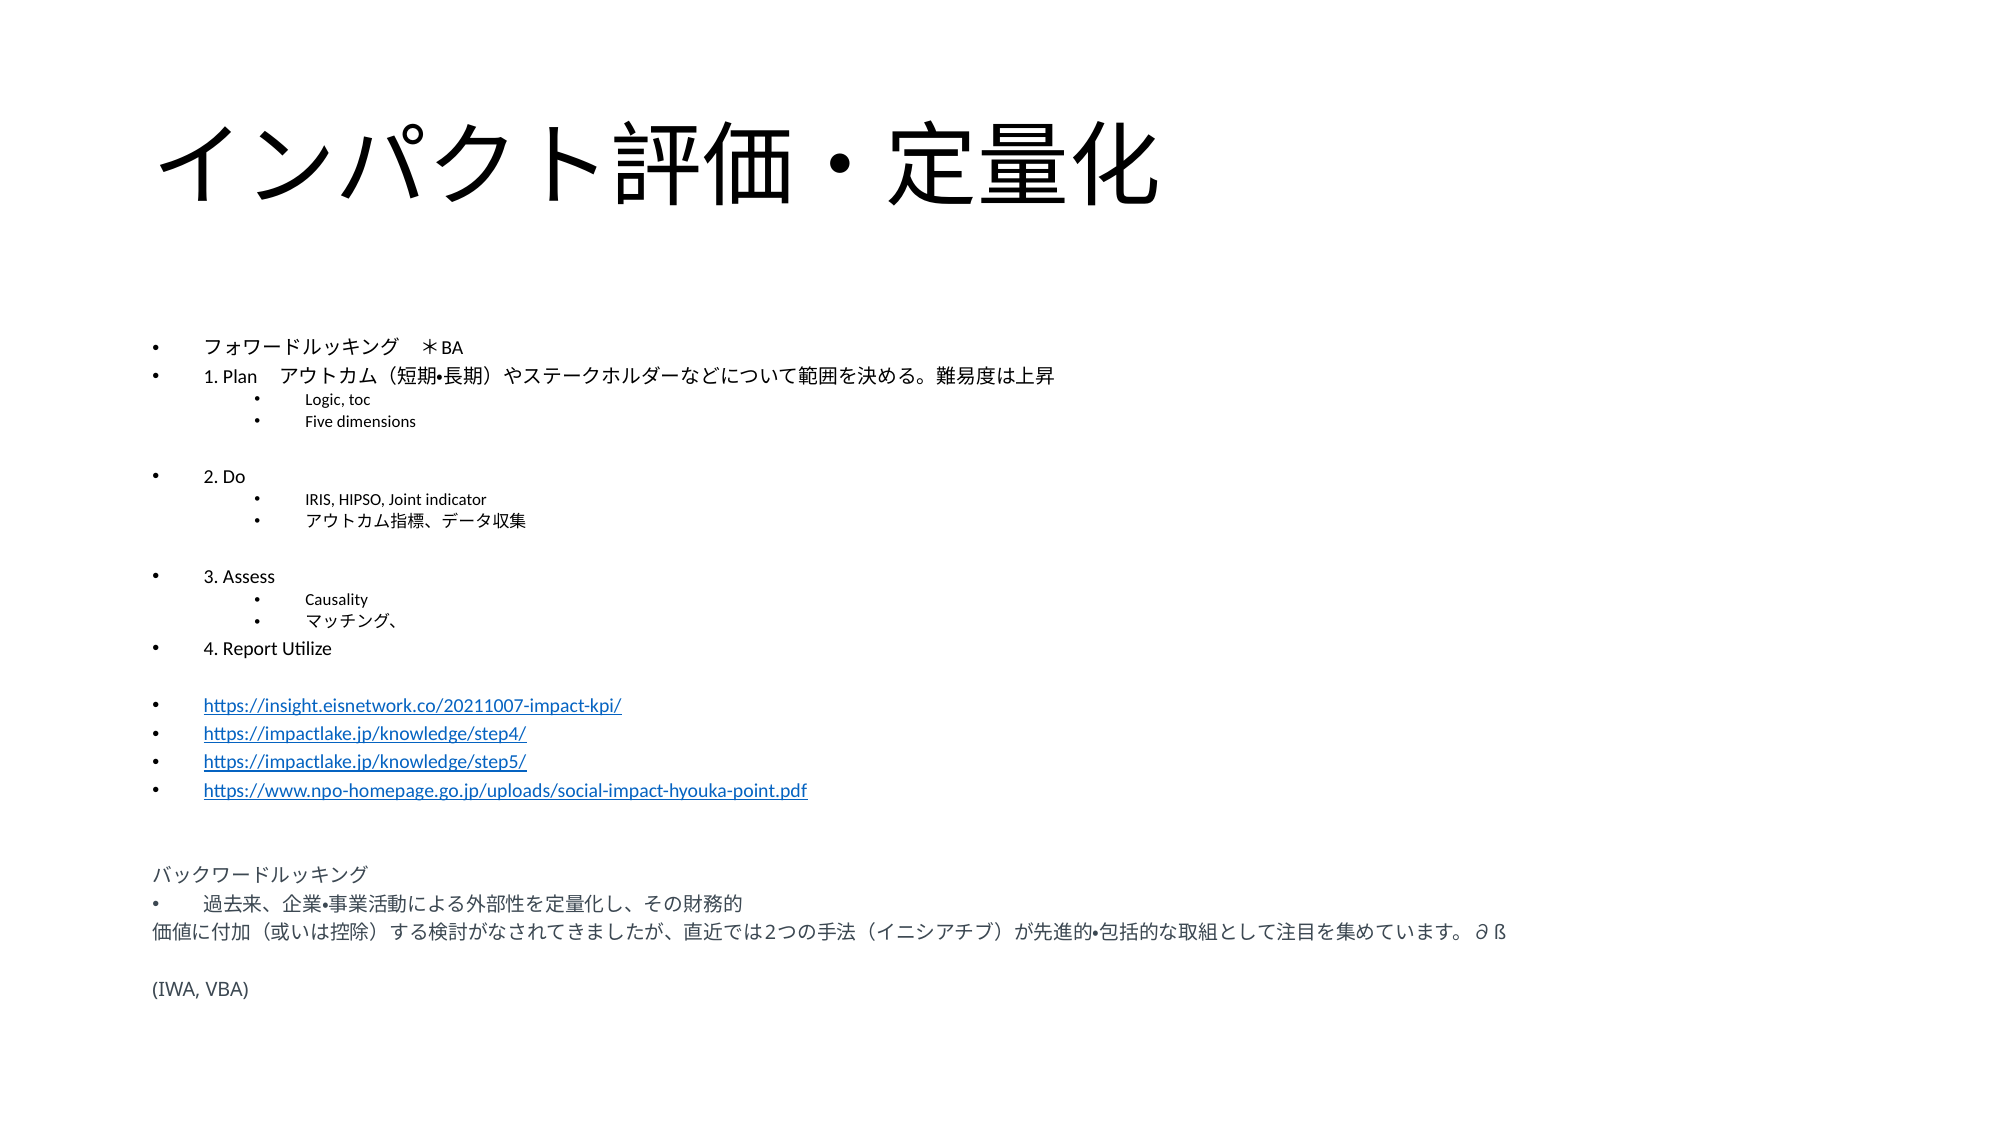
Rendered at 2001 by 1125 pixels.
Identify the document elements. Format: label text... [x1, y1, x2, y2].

title インパクト評価・定量化 [137, 59, 1863, 278]
list フォワードルッキング ＊BA 1. Plan アウトカム（短期・長期）やステークホルダーなどについて範囲を決める。難易度は上昇 Logic, toc Five dimensions 2. Do IRIS, HIPSO, Joint indicator アウトカム指標、データ収集 3. Assess Causality マッチング、 4. Report Utilize https://insight.eisnetwork.co/20211007-impact-kpi/ https://impactlake.jp/knowledge/step4/ https://impactlake.jp/knowledge/step5/ https://www.npo-homepage.go.jp/uploads/social-impact-hyouka-point.pdf バックワードルッキング 過去来、企業・事業活動による外部性を定量化し、その財務的 価値に付加（或いは控除）する検討がなされてきましたが、直近では2つの手法（イニシアチブ）が先進的・包括的な取組として注目を集めています。∂ß (IWA, VBA) [137, 299, 1863, 1014]
